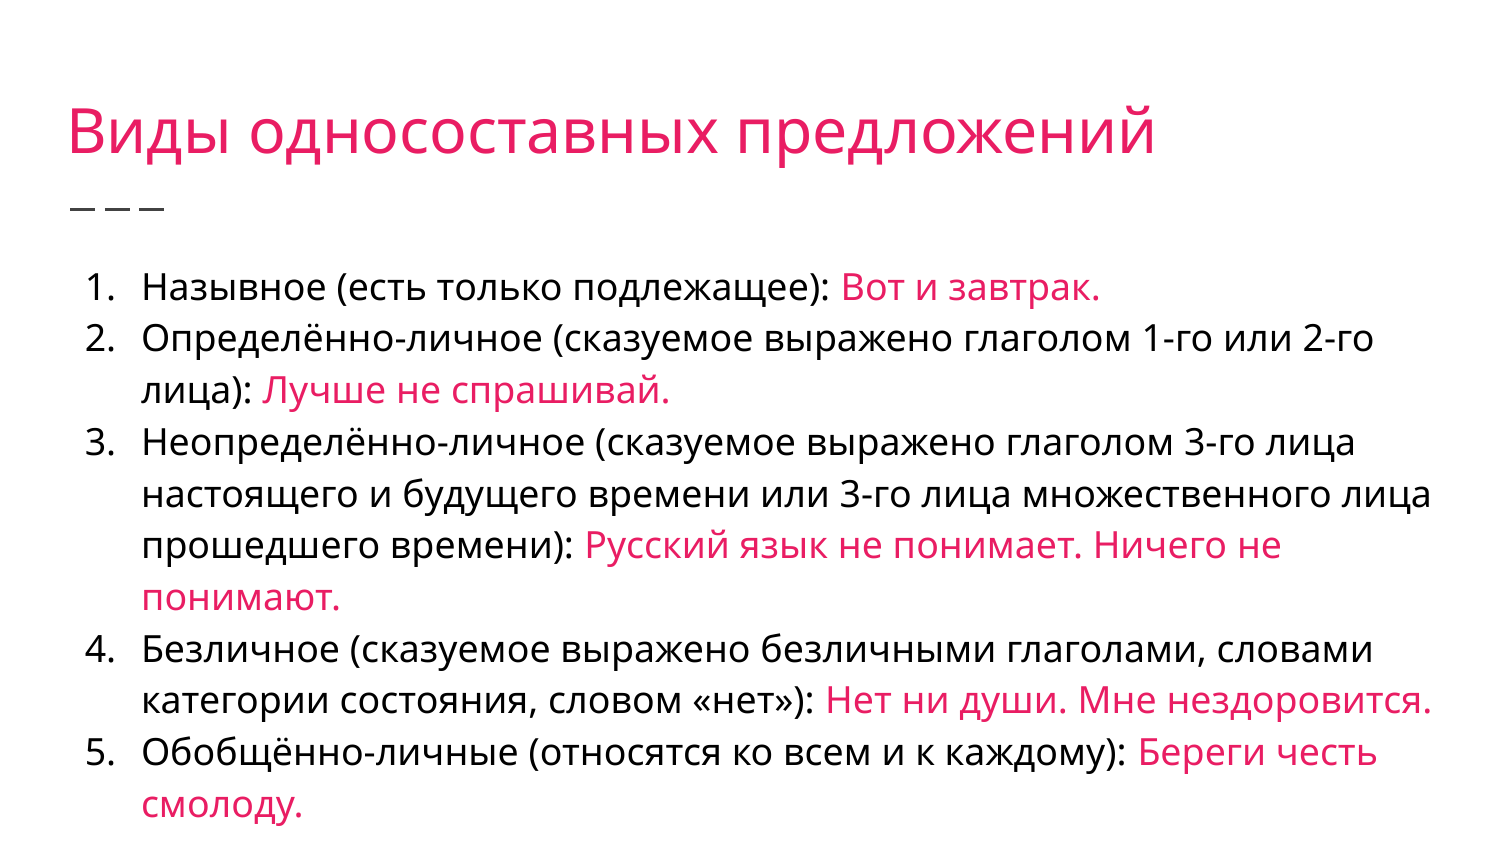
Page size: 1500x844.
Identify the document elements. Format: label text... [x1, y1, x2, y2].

list Назывное (есть только подлежащее): Вот и завтрак. Определённо-личное (сказуемое выражено глаголом 1-го или 2-го лица): Лучше не спрашивай. Неопределённо-личное (сказуемое выражено глаголом 3-го лица настоящего и будущего времени или 3-го лица множественного лица прошедшего времени): Русский язык не понимает. Ничего не понимают. Безличное (сказуемое выражено безличными глаголами, словами категории состояния, словом «нет»): Нет ни души. Мне нездоровится. Обобщённо-личные (относятся ко всем и к каждому): Береги честь смолоду. [51, 240, 1449, 750]
title Виды односоставных предложений [51, 61, 1449, 182]
